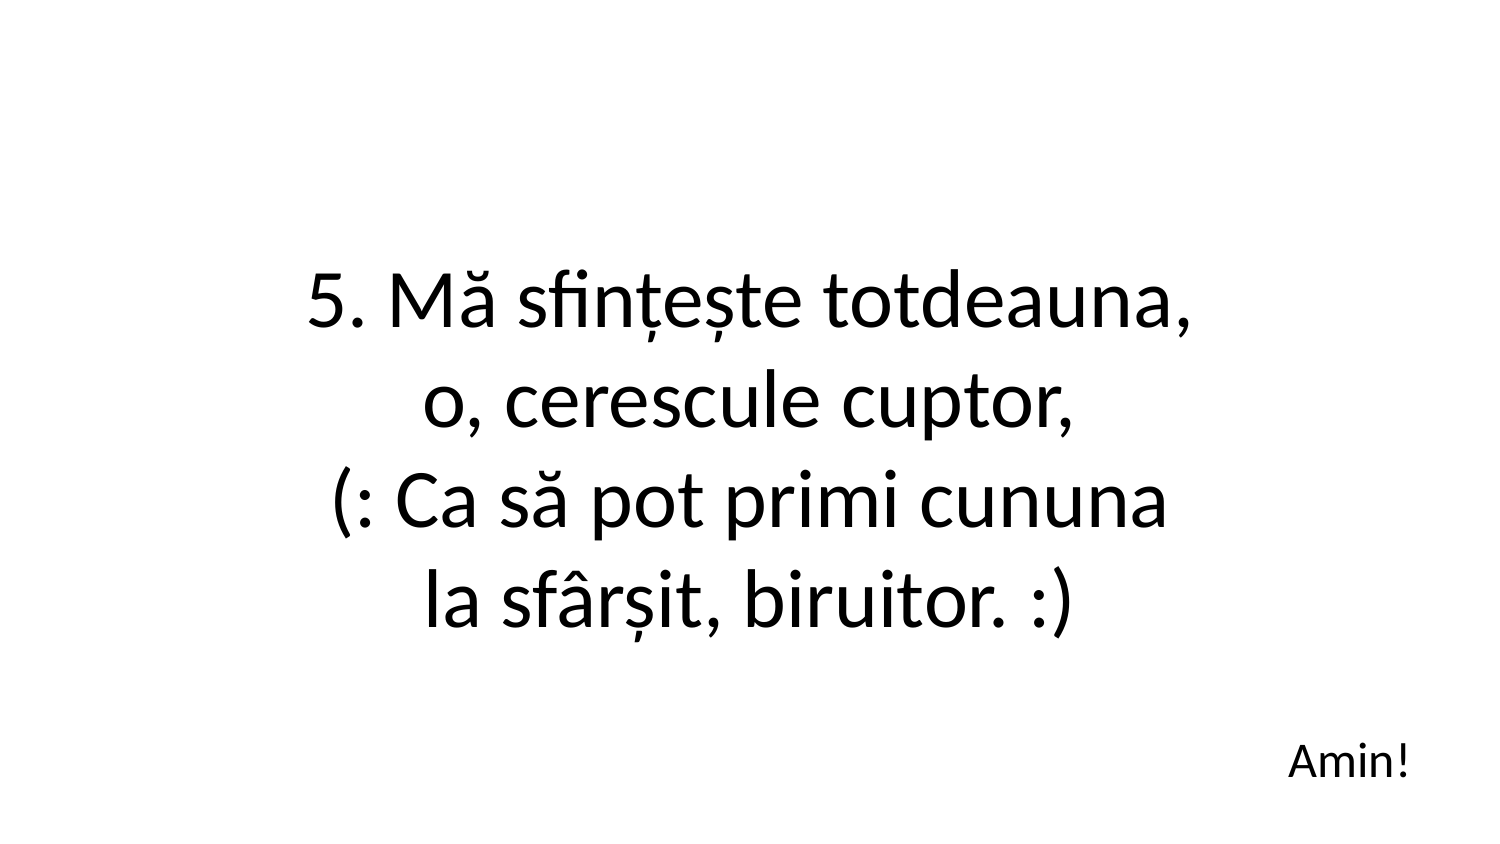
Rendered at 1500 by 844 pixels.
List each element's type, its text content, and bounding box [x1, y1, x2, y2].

text_box Amin! [1273, 674, 1427, 795]
text_box 5. Mă sfințește totdeauna, o, cerescule cuptor, (: Ca să pot primi cununa la sfârșit, biruitor. :) [290, 192, 1210, 652]
